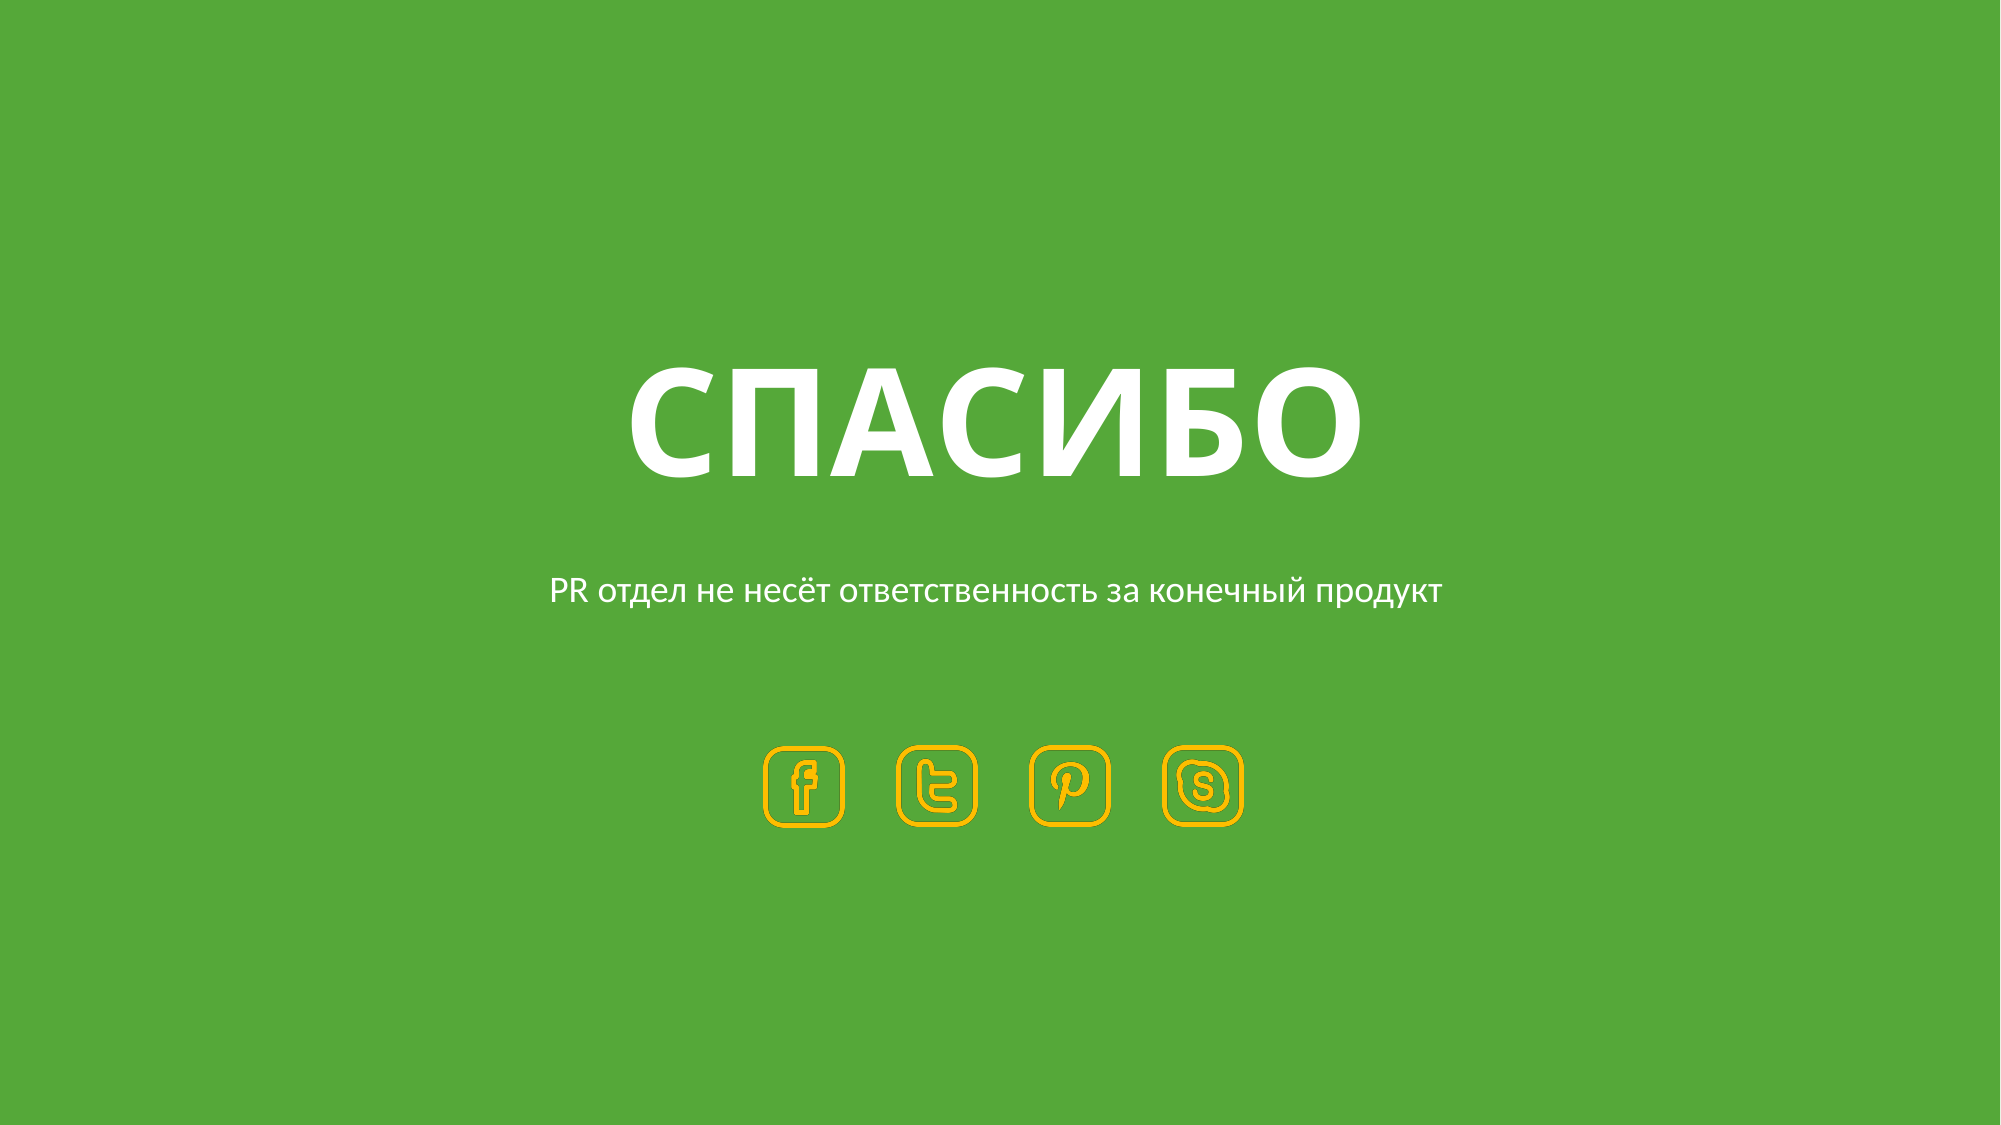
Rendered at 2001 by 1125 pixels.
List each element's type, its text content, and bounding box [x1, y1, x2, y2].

picture [763, 746, 845, 828]
picture [1029, 745, 1111, 827]
list PR отдел не несёт ответственность за конечный продукт [394, 562, 1598, 718]
picture [896, 745, 978, 827]
picture [1162, 745, 1244, 827]
title СПАСИБО [133, 318, 1859, 537]
